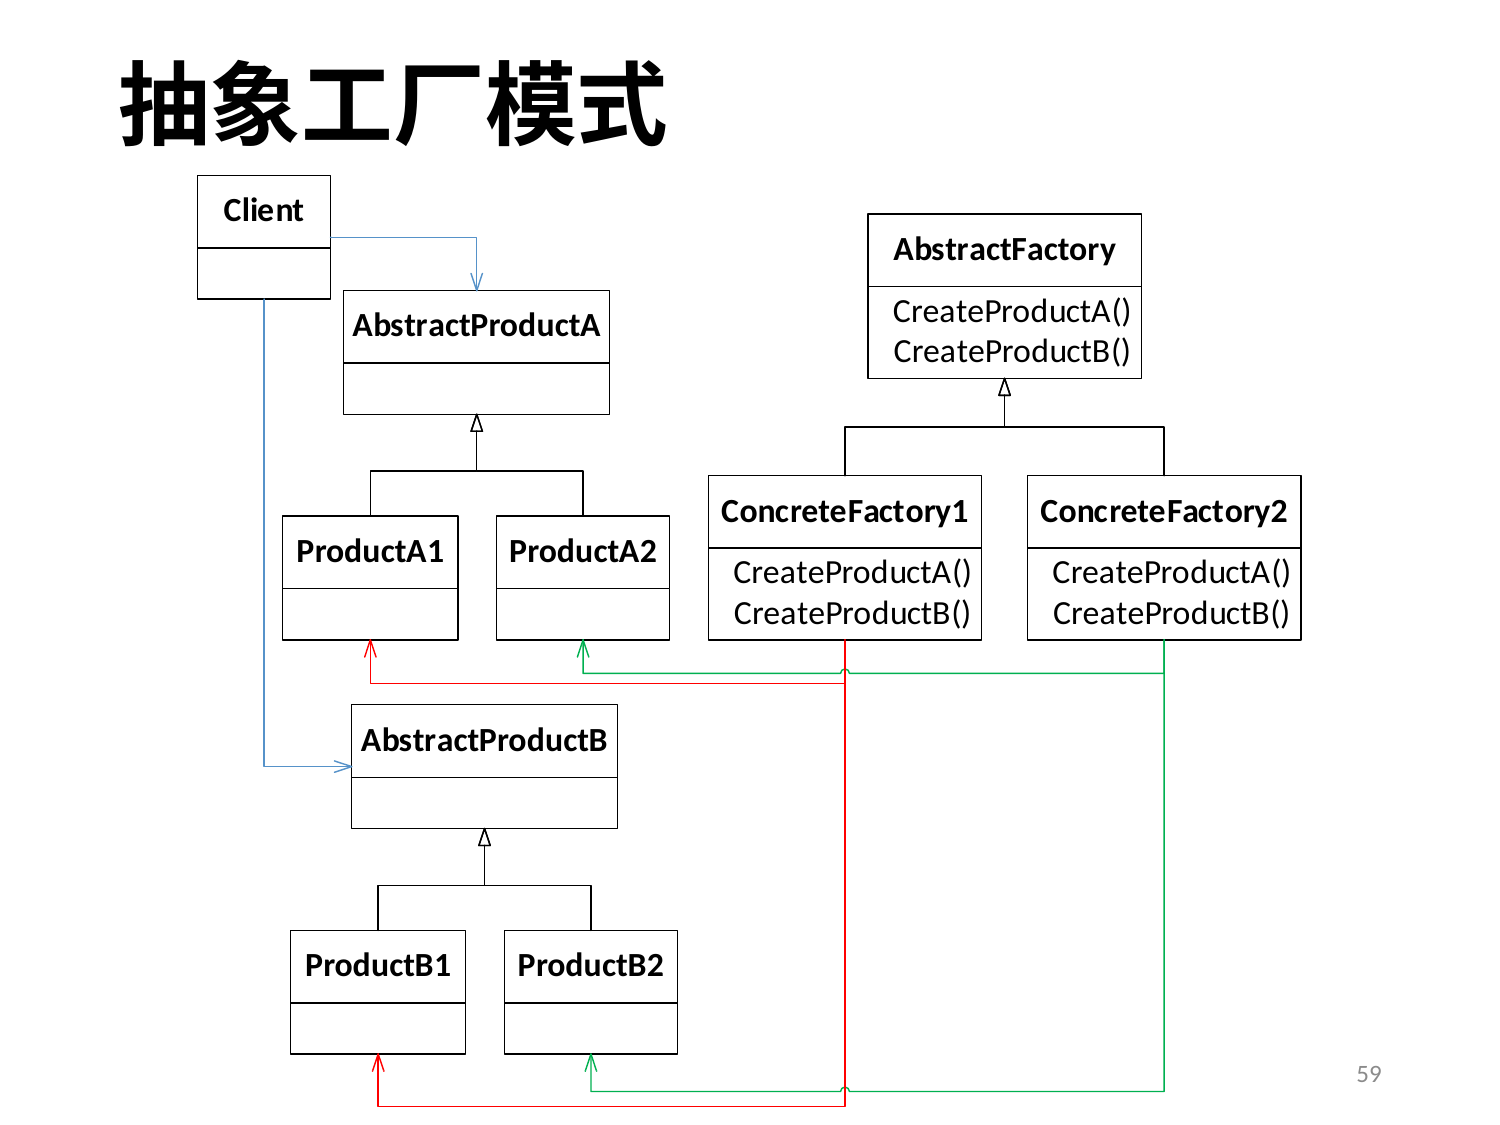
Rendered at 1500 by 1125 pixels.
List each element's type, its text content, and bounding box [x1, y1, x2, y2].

slide_number 59 [1309, 1042, 1397, 1103]
title 抽象工厂模式 [103, 0, 1397, 218]
picture [194, 172, 1309, 1107]
